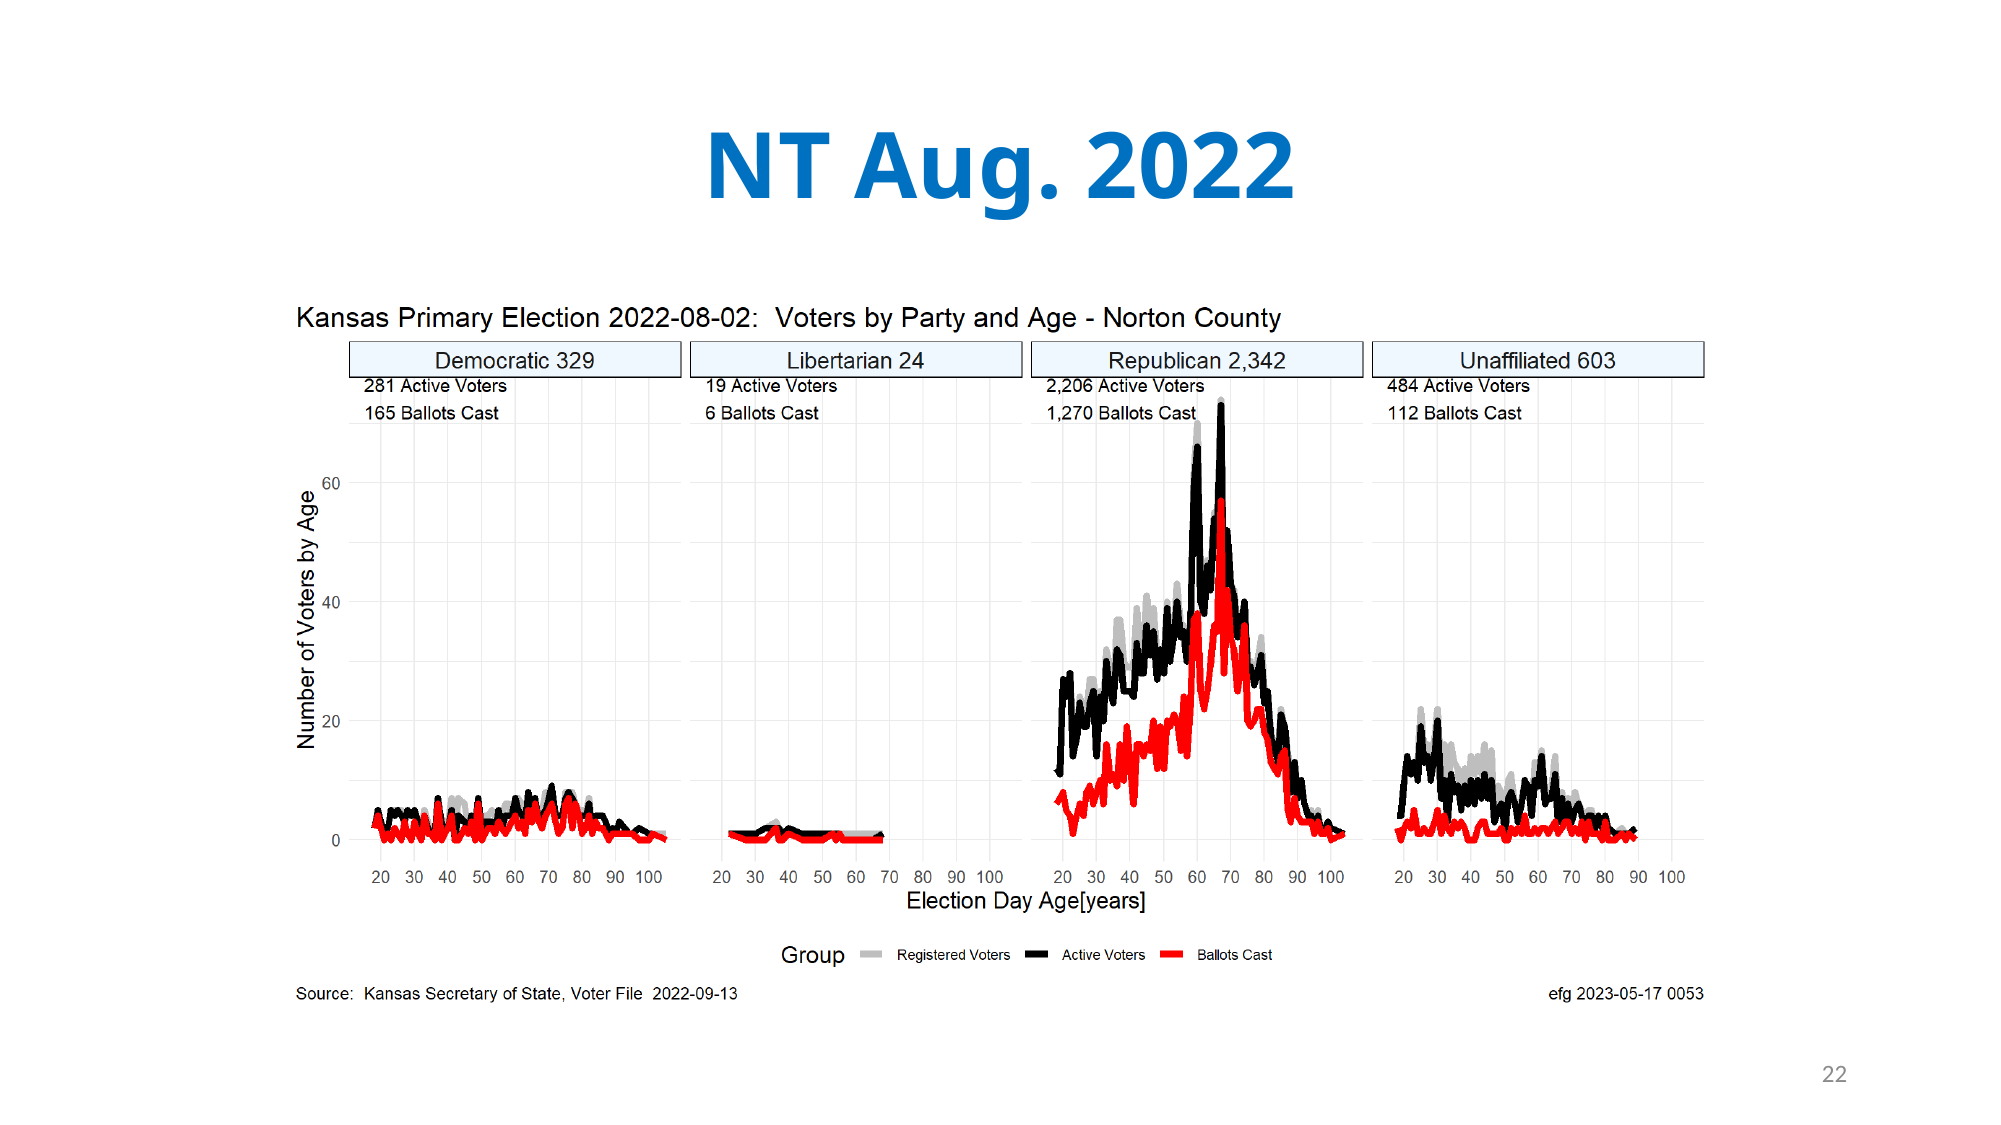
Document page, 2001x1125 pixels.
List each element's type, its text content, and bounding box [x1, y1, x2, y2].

picture [287, 297, 1713, 1011]
slide_number ‹#› [1412, 1042, 1863, 1103]
title NT Aug. 2022 [137, 59, 1863, 278]
